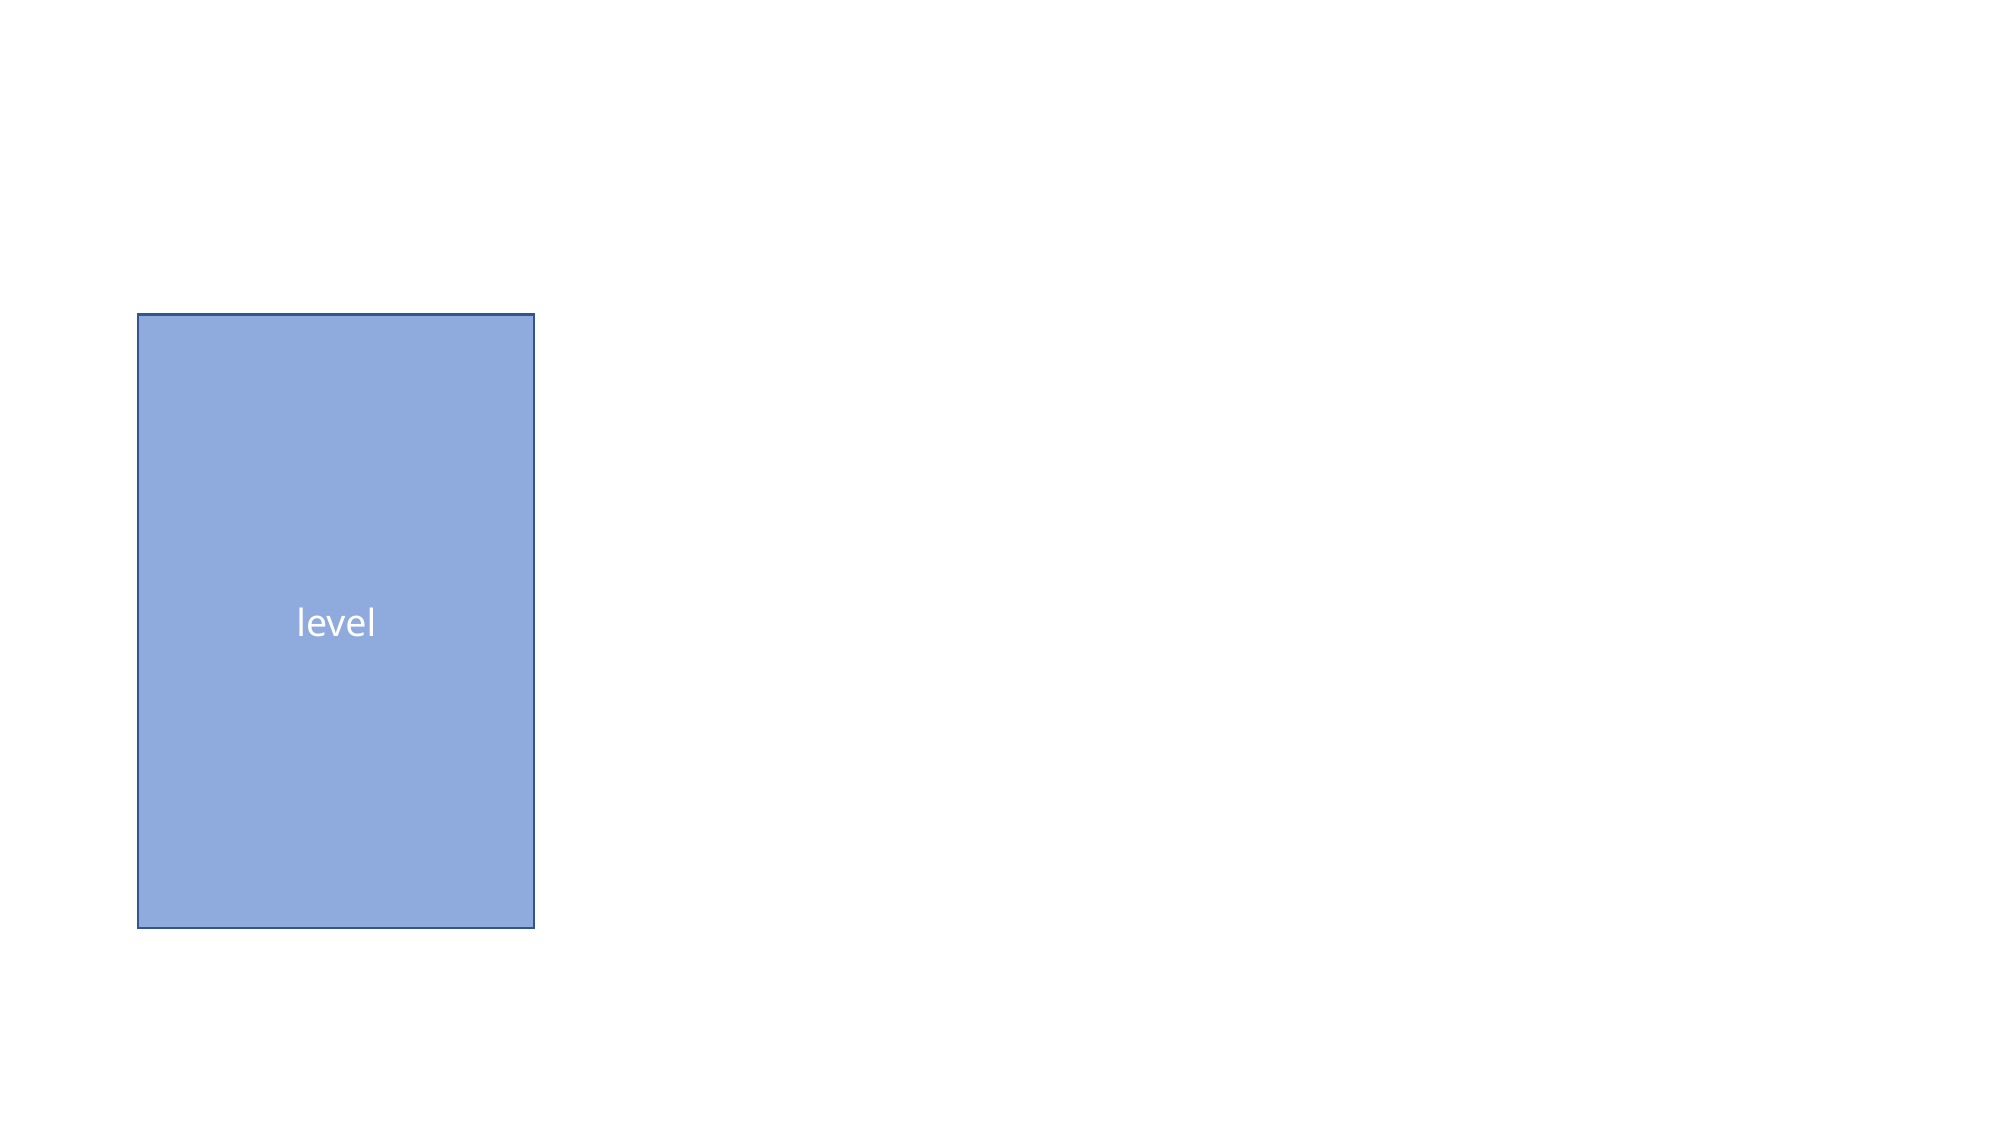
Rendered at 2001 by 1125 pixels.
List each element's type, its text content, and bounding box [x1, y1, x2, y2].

text_box level [137, 313, 535, 929]
